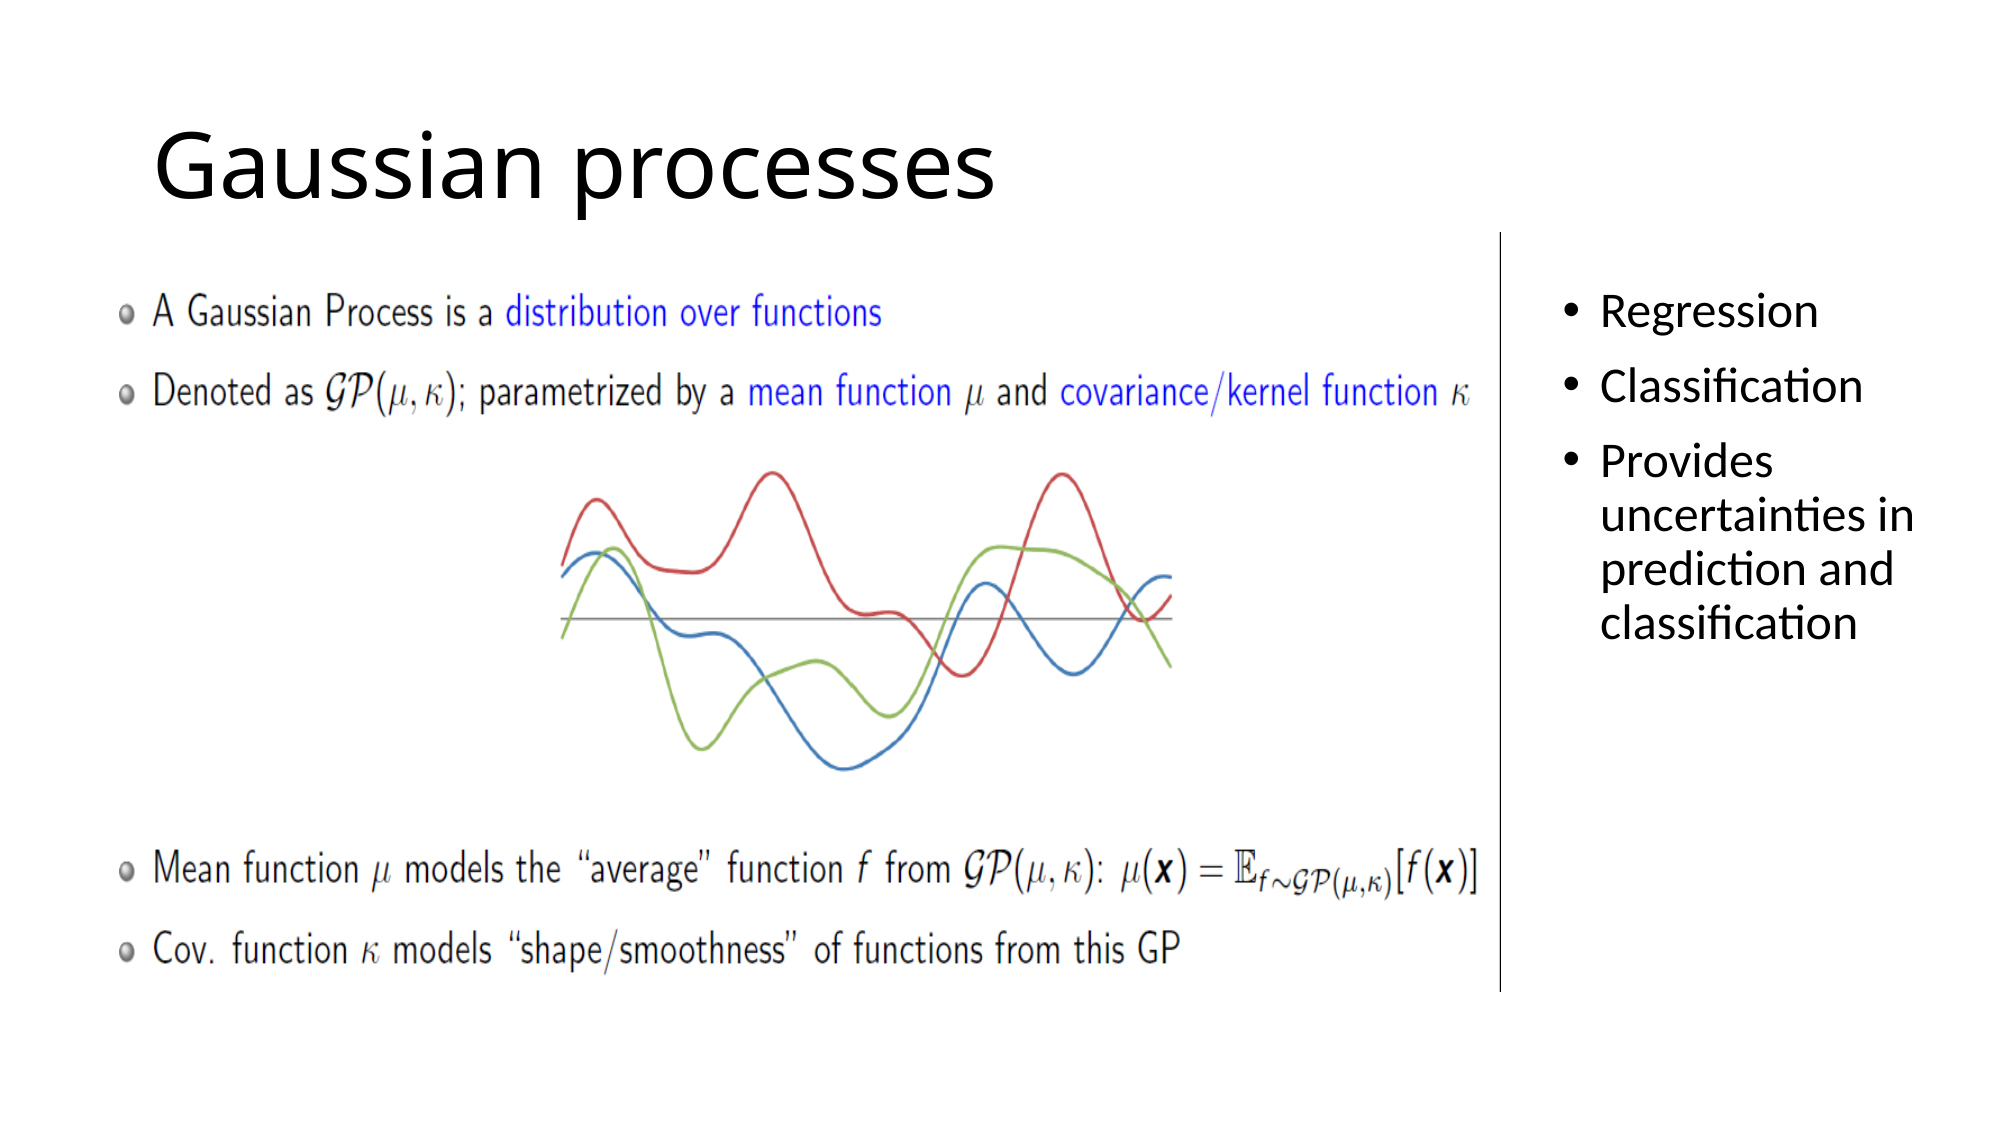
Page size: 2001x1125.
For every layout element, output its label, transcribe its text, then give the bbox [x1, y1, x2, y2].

title Gaussian processes [137, 59, 1863, 278]
list Regression Classification Provides uncertainties in prediction and classification [1547, 277, 2000, 992]
picture [90, 232, 1501, 992]
